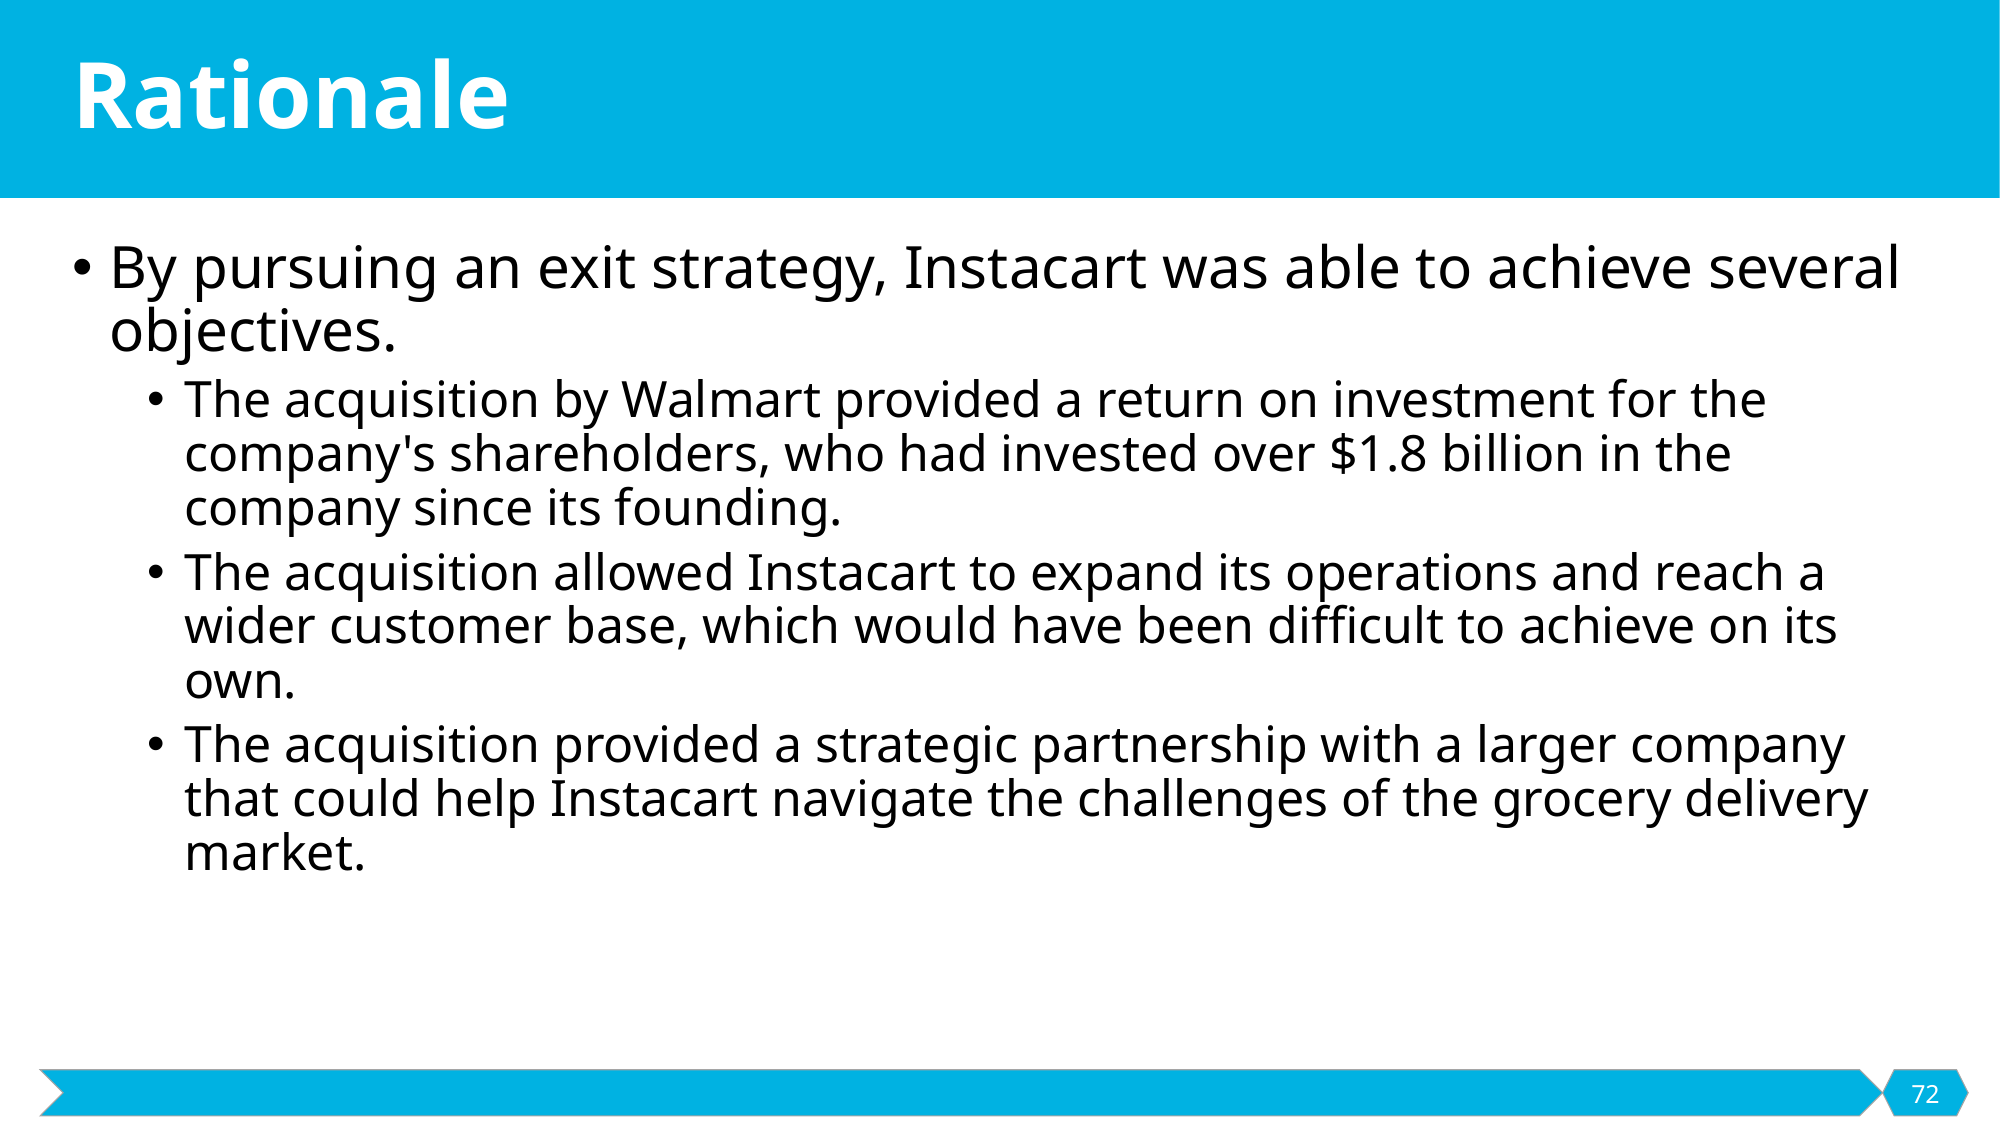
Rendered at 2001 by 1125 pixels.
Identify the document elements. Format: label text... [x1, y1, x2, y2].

title Rationale [56, 0, 1969, 199]
list By pursuing an exit strategy, Instacart was able to achieve several objectives. The acquisition by Walmart provided a return on investment for the company's shareholders, who had invested over $1.8 billion in the company since its founding. The acquisition allowed Instacart to expand its operations and reach a wider customer base, which would have been difficult to achieve on its own. The acquisition provided a strategic partnership with a larger company that could help Instacart navigate the challenges of the grocery delivery market. [56, 230, 1969, 1010]
slide_number 72 [1882, 1065, 1969, 1125]
